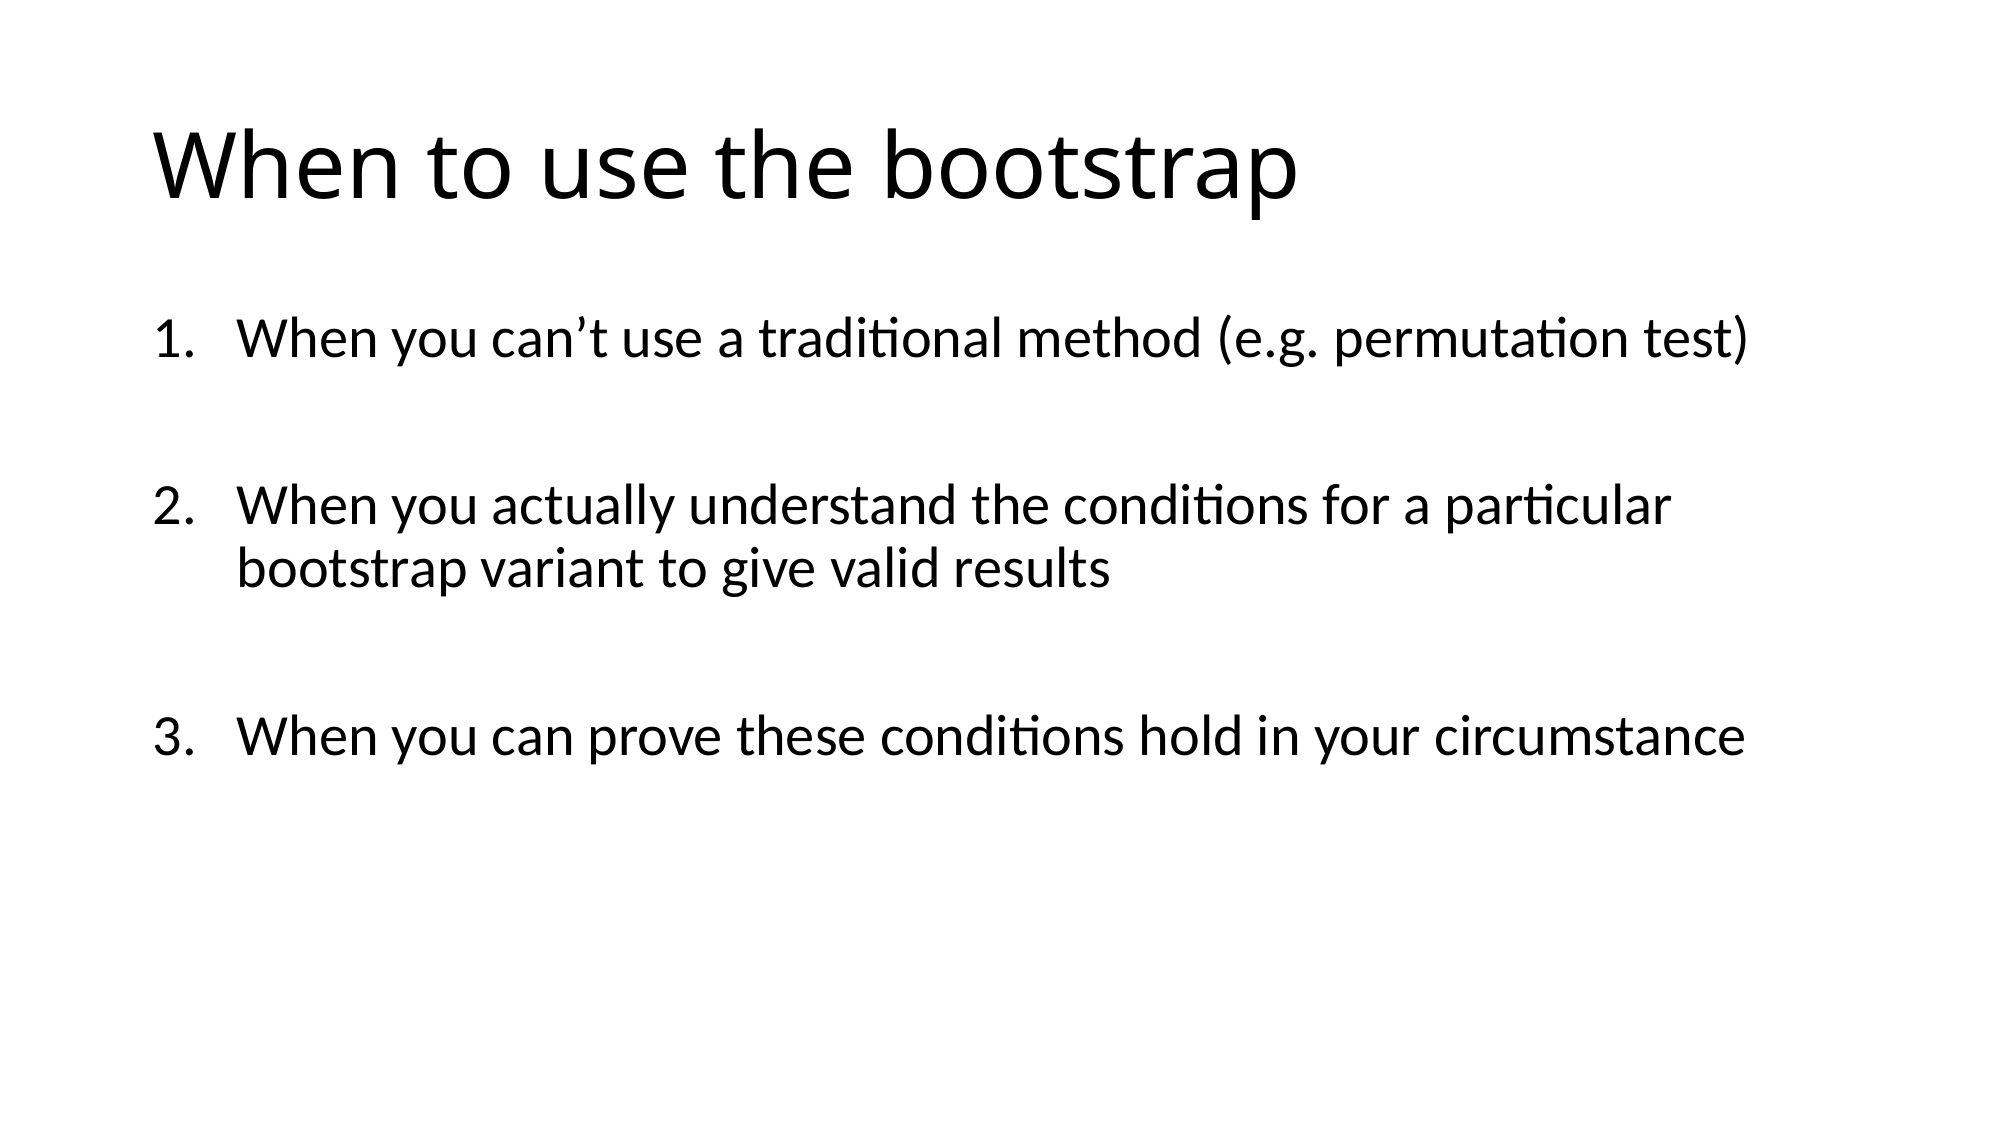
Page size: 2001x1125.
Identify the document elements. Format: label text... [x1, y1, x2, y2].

title When to use the bootstrap [137, 59, 1863, 278]
list When you can’t use a traditional method (e.g. permutation test) When you actually understand the conditions for a particular bootstrap variant to give valid results When you can prove these conditions hold in your circumstance [137, 299, 1863, 1014]
